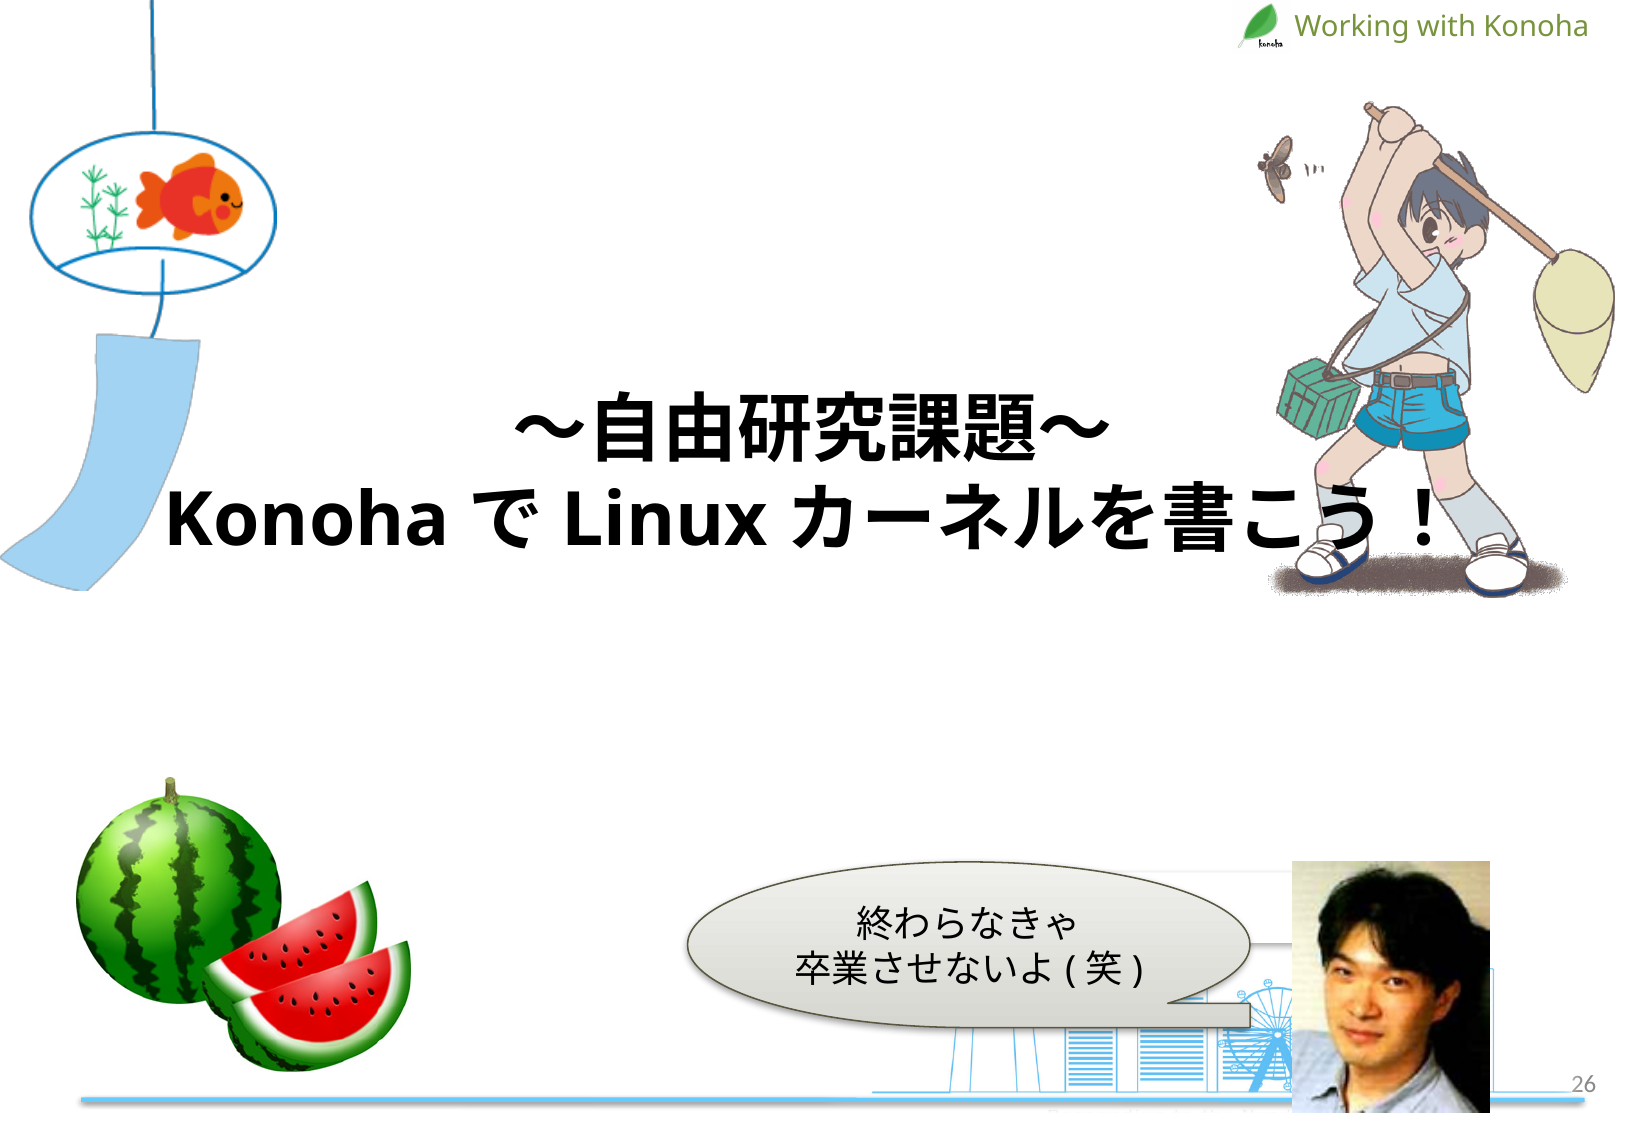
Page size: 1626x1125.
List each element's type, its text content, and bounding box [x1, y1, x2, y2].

picture [1232, 0, 1291, 54]
text_box 終わらなきゃ 卒業させないよ(笑) [686, 861, 1251, 1029]
title 〜自由研究課題〜 KonohaでLinuxカーネルを書こう！ [280, 349, 1222, 591]
picture [0, 0, 277, 591]
picture [1227, 88, 1625, 611]
picture [835, 831, 1564, 1113]
picture [76, 777, 411, 1073]
slide_number 25 [1494, 1052, 1612, 1113]
